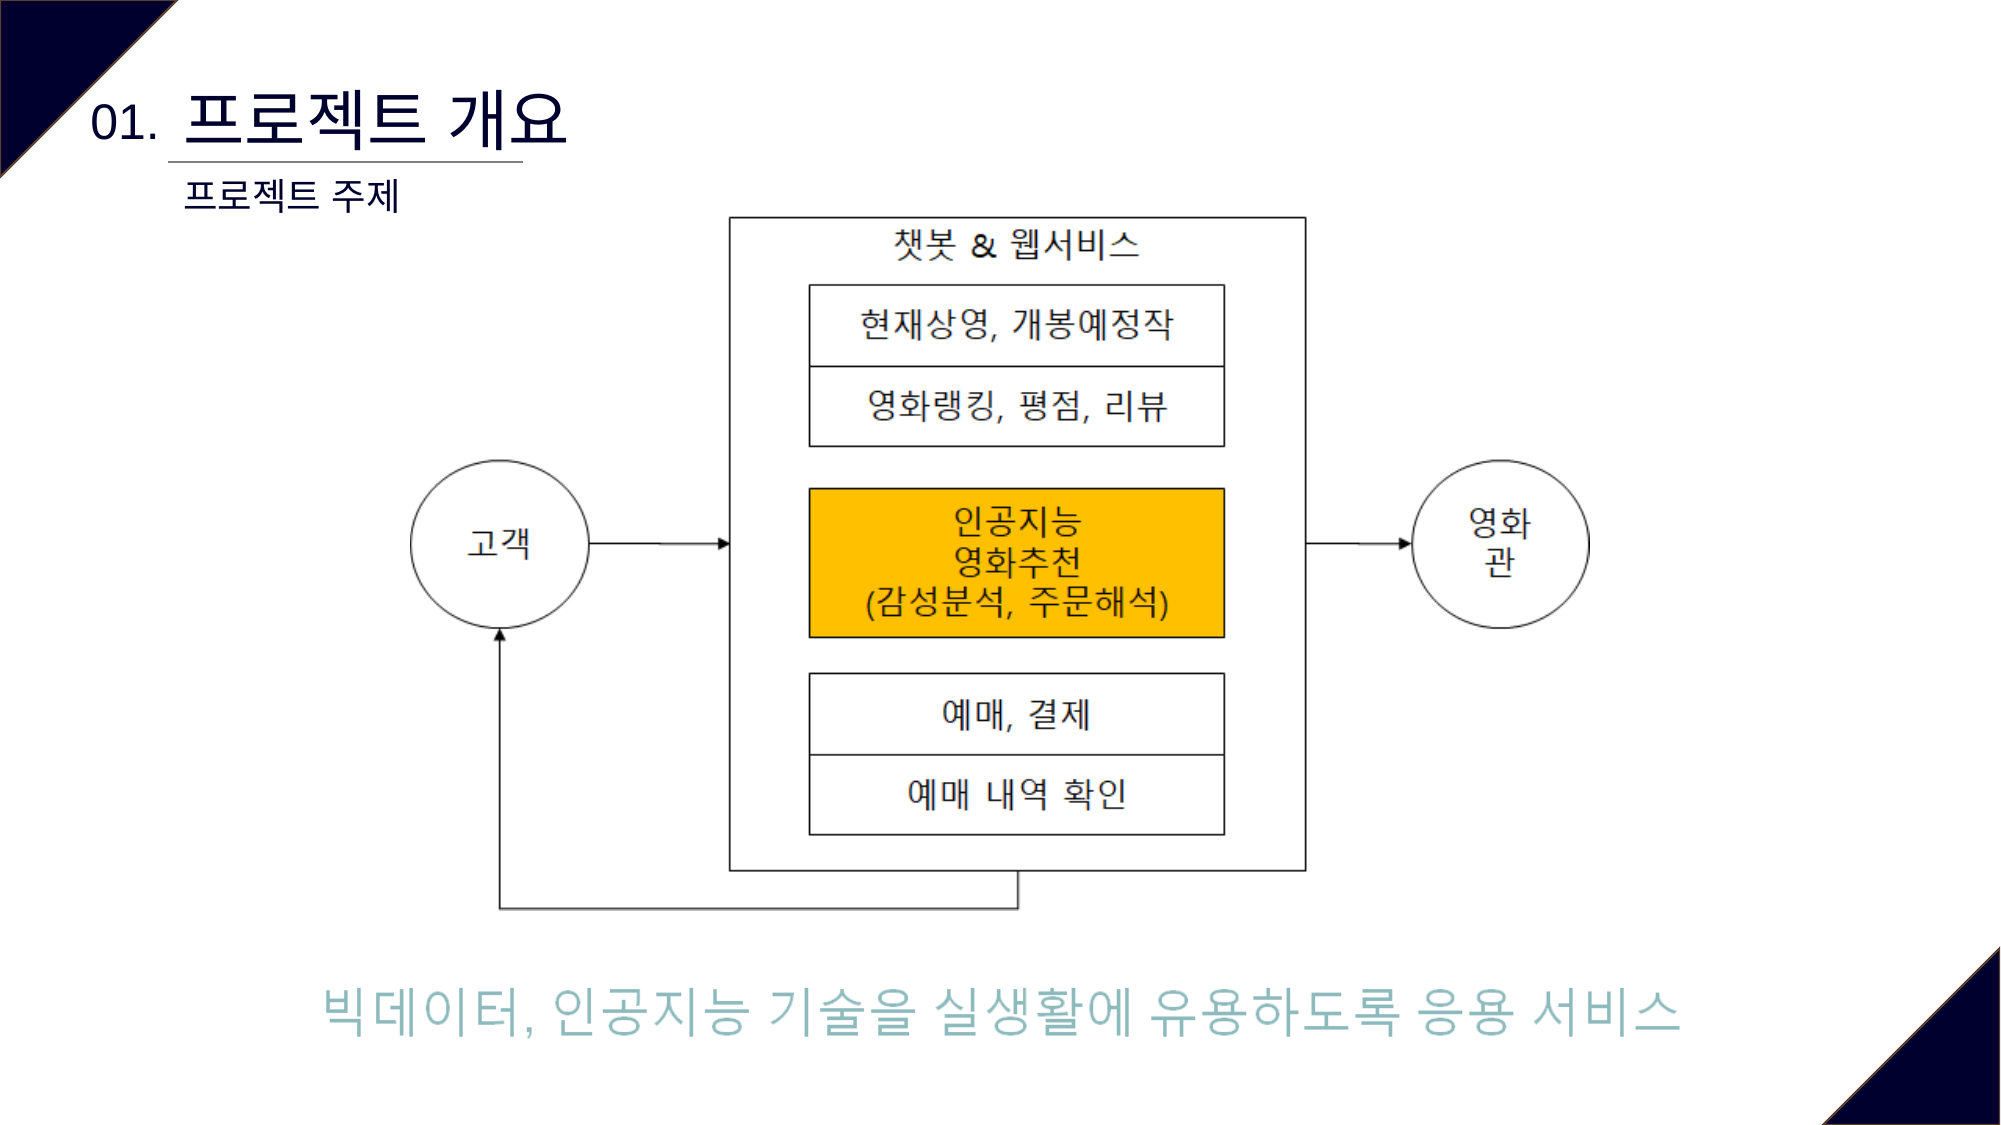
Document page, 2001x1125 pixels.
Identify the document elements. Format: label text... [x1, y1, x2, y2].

text_box 01. [74, 81, 176, 158]
text_box 프로젝트 주제 [168, 165, 1000, 228]
text_box 프로젝트 개요 [168, 71, 1000, 165]
picture [286, 957, 1714, 1076]
picture [410, 214, 1590, 911]
